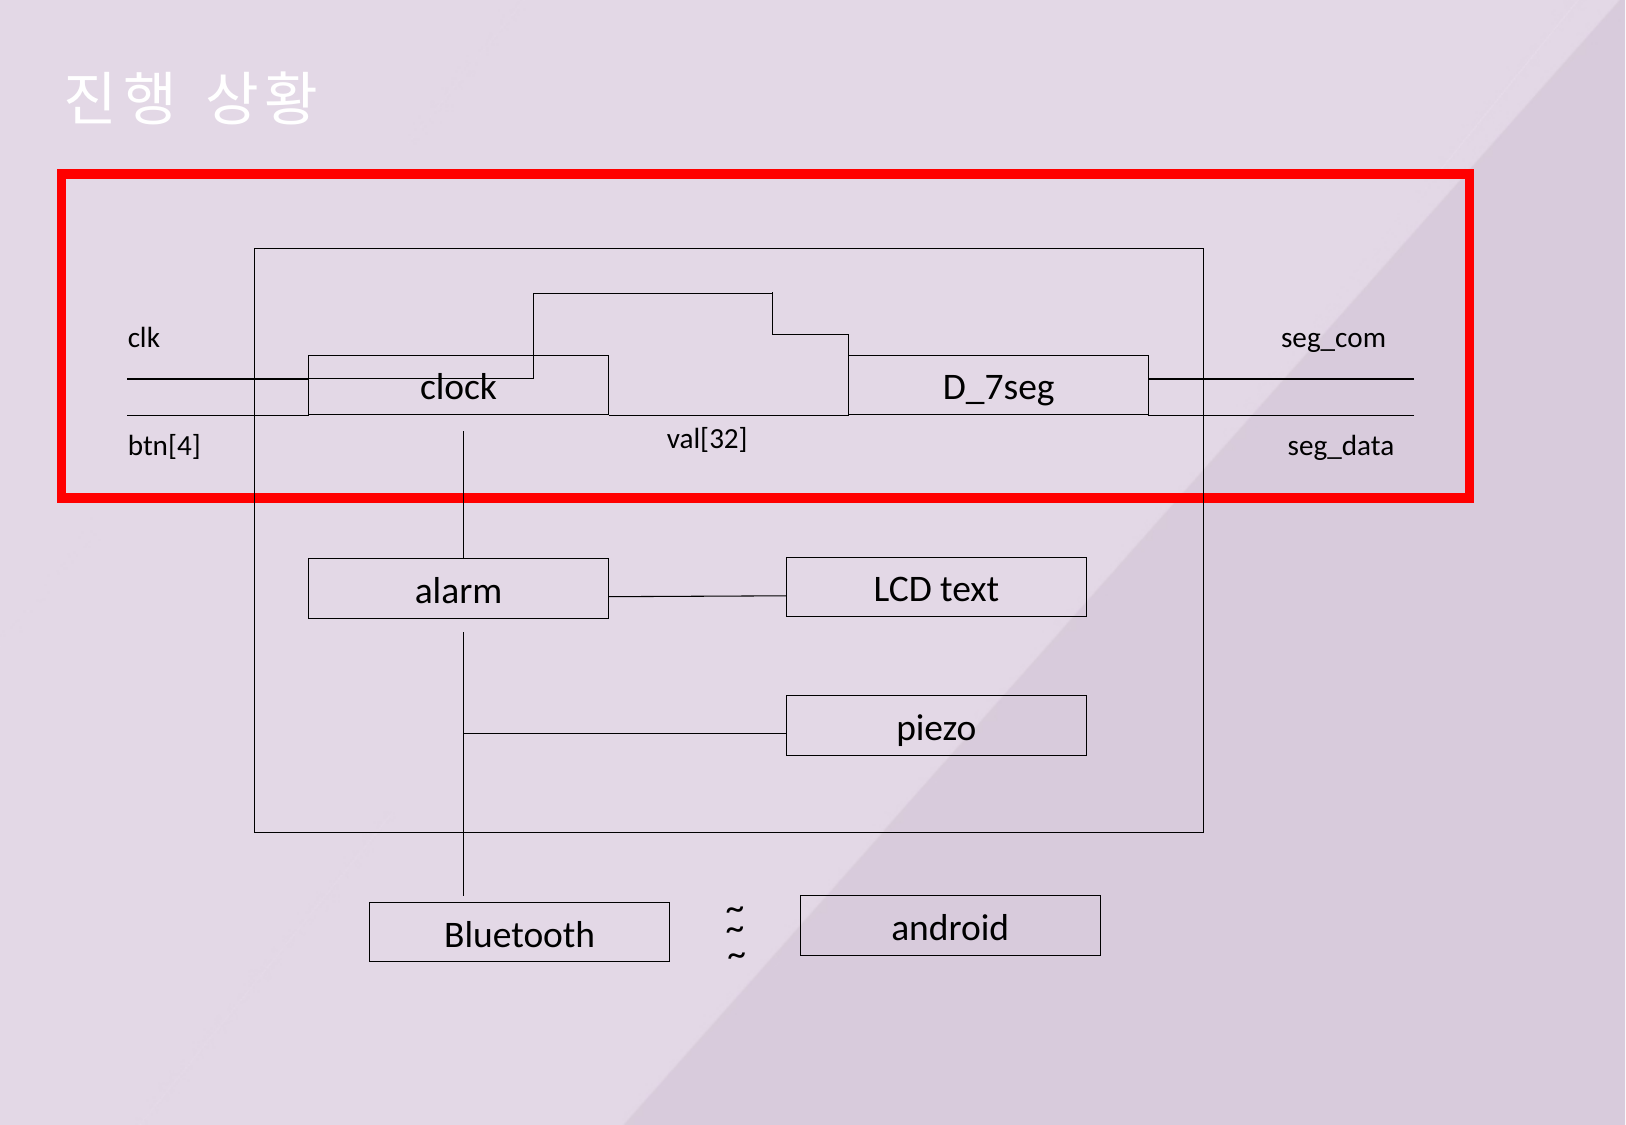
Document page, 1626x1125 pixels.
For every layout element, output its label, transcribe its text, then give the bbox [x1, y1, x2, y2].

text_box [60, 173, 1470, 499]
picture [0, 0, 1626, 1125]
text_box 진행 상황 [48, 54, 485, 140]
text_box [113, 248, 1597, 998]
